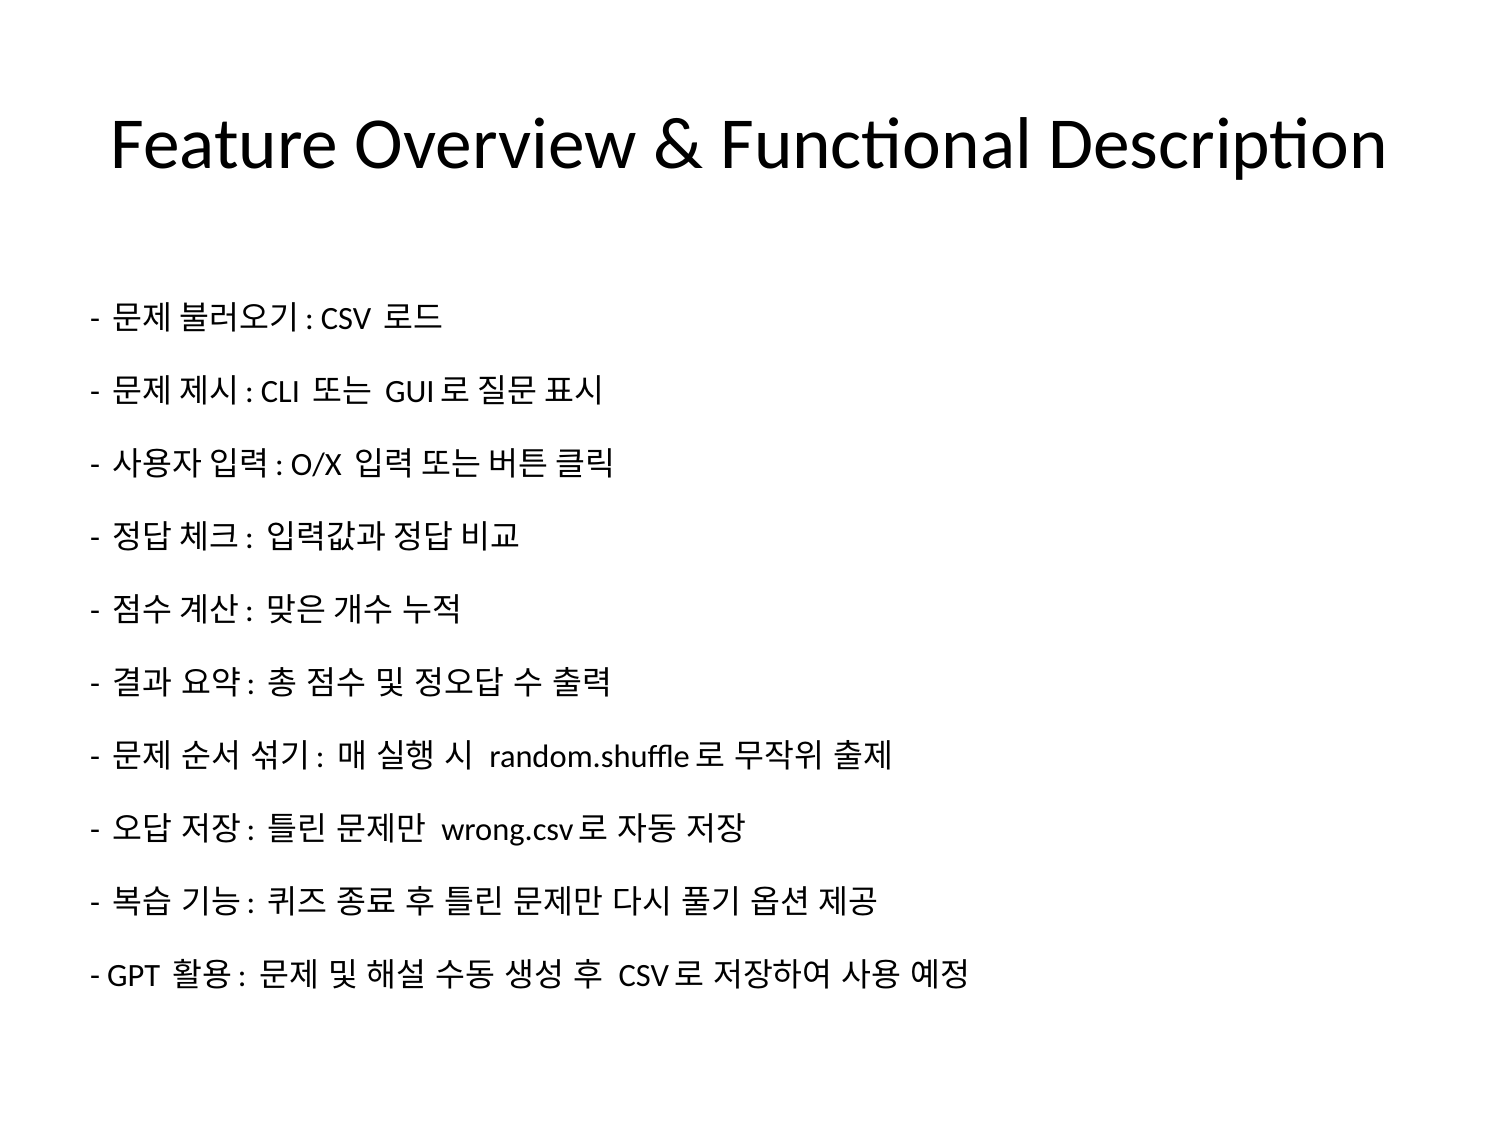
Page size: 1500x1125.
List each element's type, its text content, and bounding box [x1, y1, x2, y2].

list - 문제 불러오기: CSV 로드 - 문제 제시: CLI 또는 GUI로 질문 표시 - 사용자 입력: O/X 입력 또는 버튼 클릭 - 정답 체크: 입력값과 정답 비교 - 점수 계산: 맞은 개수 누적 - 결과 요약: 총 점수 및 정오답 수 출력 - 문제 순서 섞기: 매 실행 시 random.shuffle로 무작위 출제 - 오답 저장: 틀린 문제만 wrong.csv로 자동 저장 - 복습 기능: 퀴즈 종료 후 틀린 문제만 다시 풀기 옵션 제공 - GPT 활용: 문제 및 해설 수동 생성 후 CSV로 저장하여 사용 예정 [75, 262, 1425, 1005]
title Feature Overview & Functional Description [75, 45, 1425, 233]
